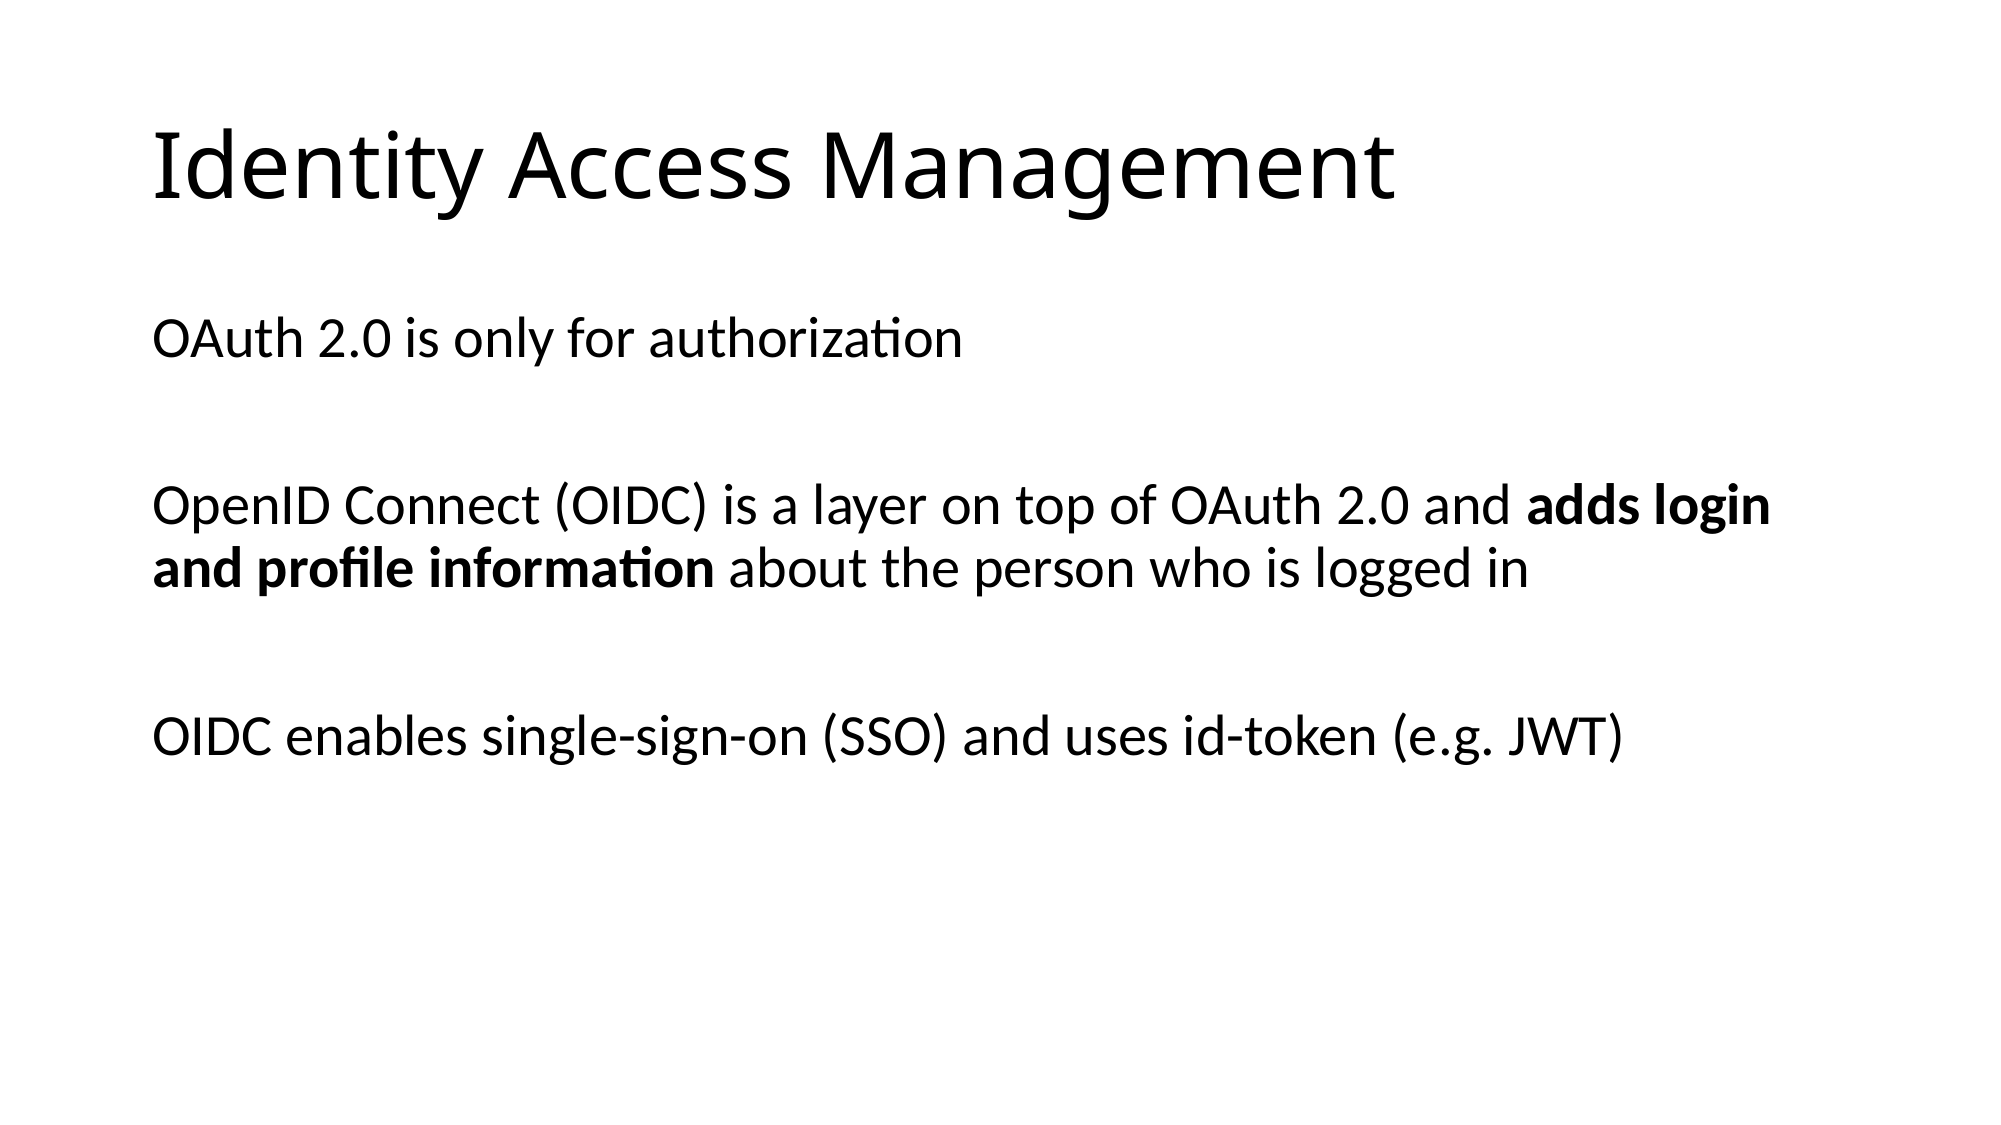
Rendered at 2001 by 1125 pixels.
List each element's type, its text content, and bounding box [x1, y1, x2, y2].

title Identity Access Management [137, 59, 1863, 278]
list OAuth 2.0 is only for authorization OpenID Connect (OIDC) is a layer on top of OAuth 2.0 and adds login and profile information about the person who is logged in OIDC enables single-sign-on (SSO) and uses id-token (e.g. JWT) [137, 299, 1863, 1014]
